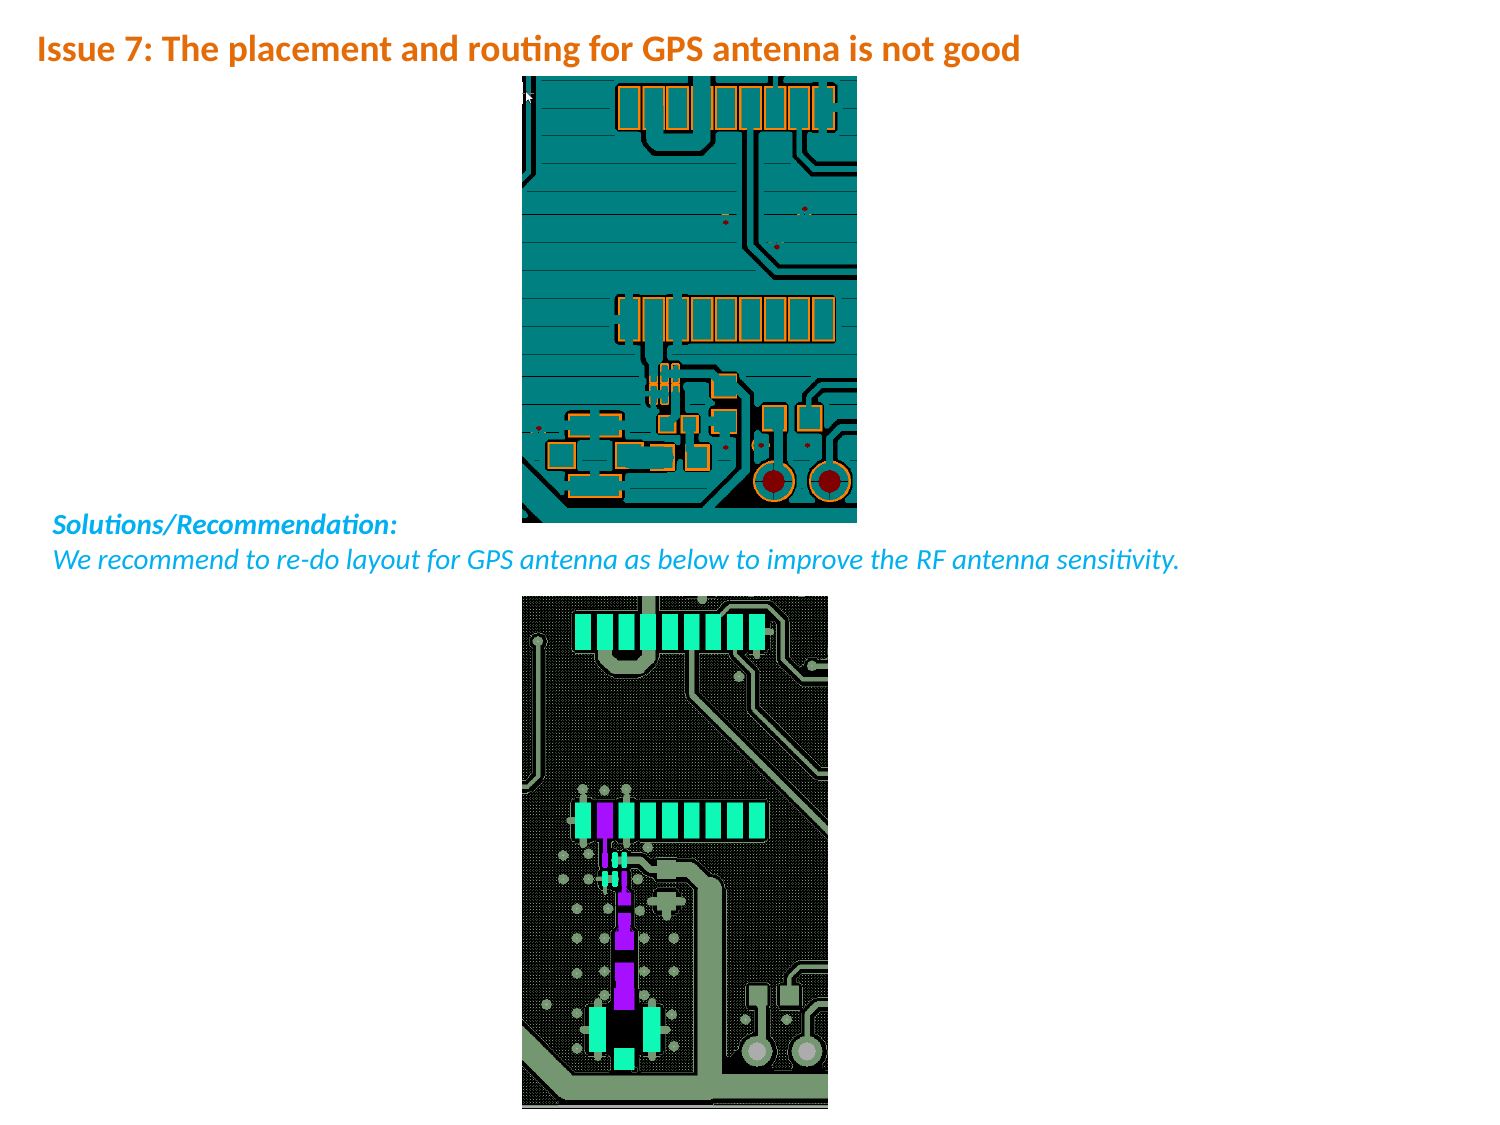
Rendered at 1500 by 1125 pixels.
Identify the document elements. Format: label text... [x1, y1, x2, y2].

text_box Solutions/Recommendation: We recommend to re-do layout for GPS antenna as below to improve the RF antenna sensitivity. [37, 498, 1463, 584]
picture [522, 595, 828, 1109]
text_box Issue 7: The placement and routing for GPS antenna is not good [21, 16, 1447, 77]
picture [522, 76, 857, 523]
